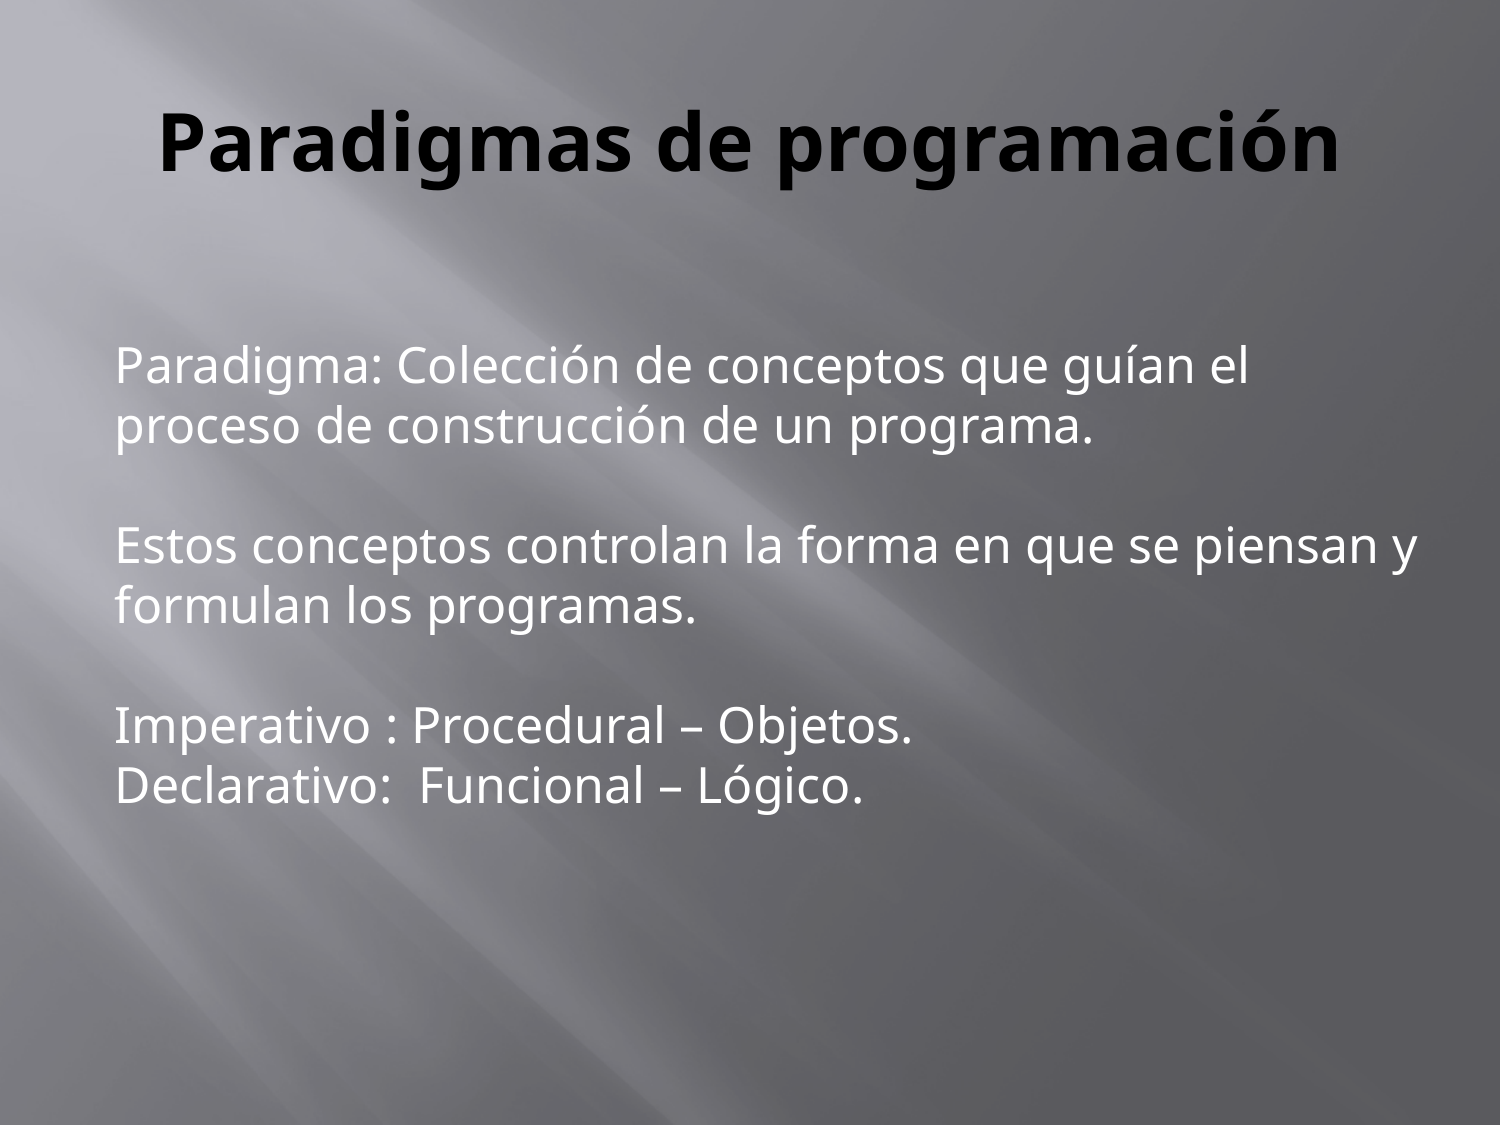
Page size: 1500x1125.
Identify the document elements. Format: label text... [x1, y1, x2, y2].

title Paradigmas de programación [75, 45, 1425, 233]
text_box Paradigma: Colección de conceptos que guían el proceso de construcción de un programa. Estos conceptos controlan la forma en que se piensan y formulan los programas. Imperativo : Procedural – Objetos. Declarativo: Funcional – Lógico. [100, 326, 1436, 821]
